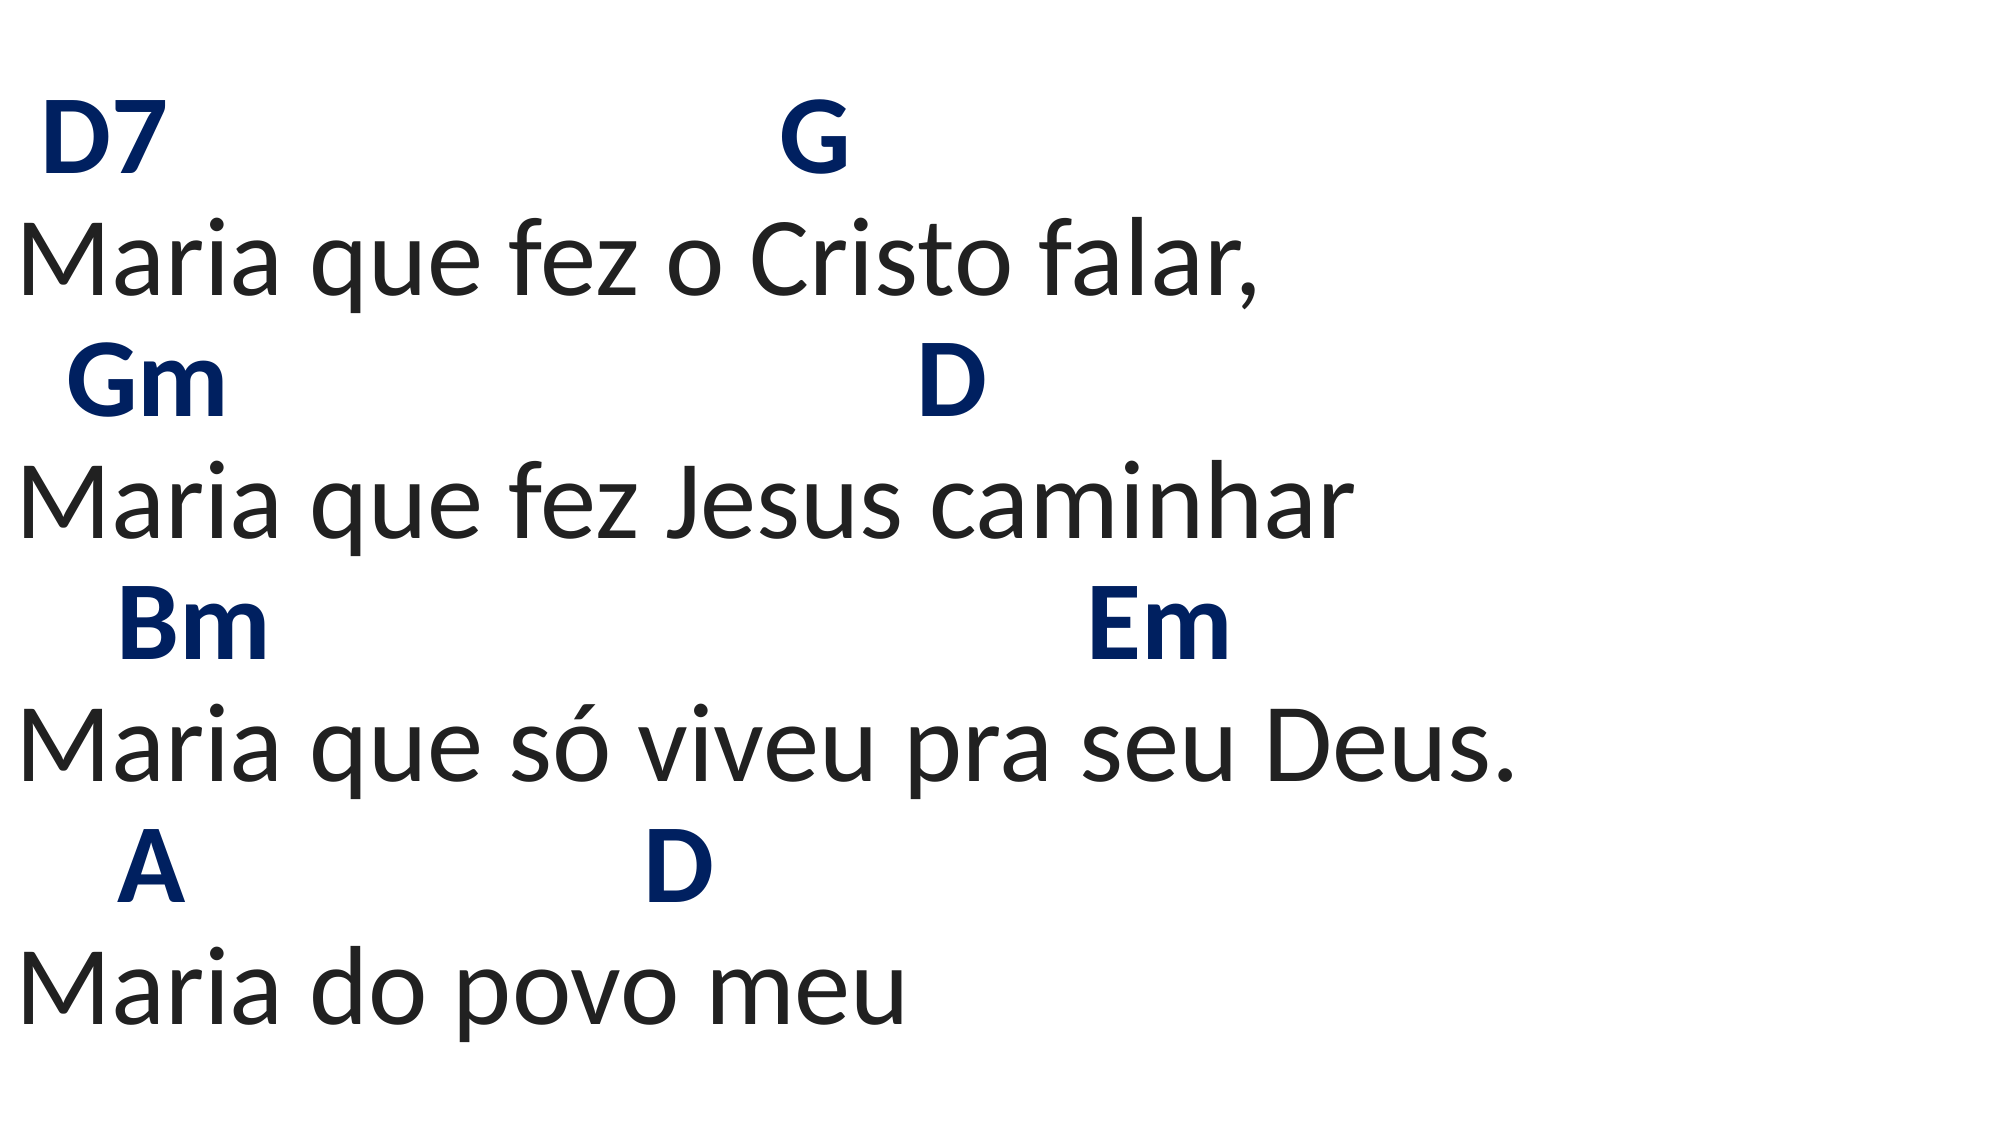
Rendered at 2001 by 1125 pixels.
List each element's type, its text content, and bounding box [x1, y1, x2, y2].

title D7 G Maria que fez o Cristo falar, Gm D Maria que fez Jesus caminhar Bm Em Maria que só viveu pra seu Deus. A D Maria do povo meu [0, 0, 2000, 1125]
